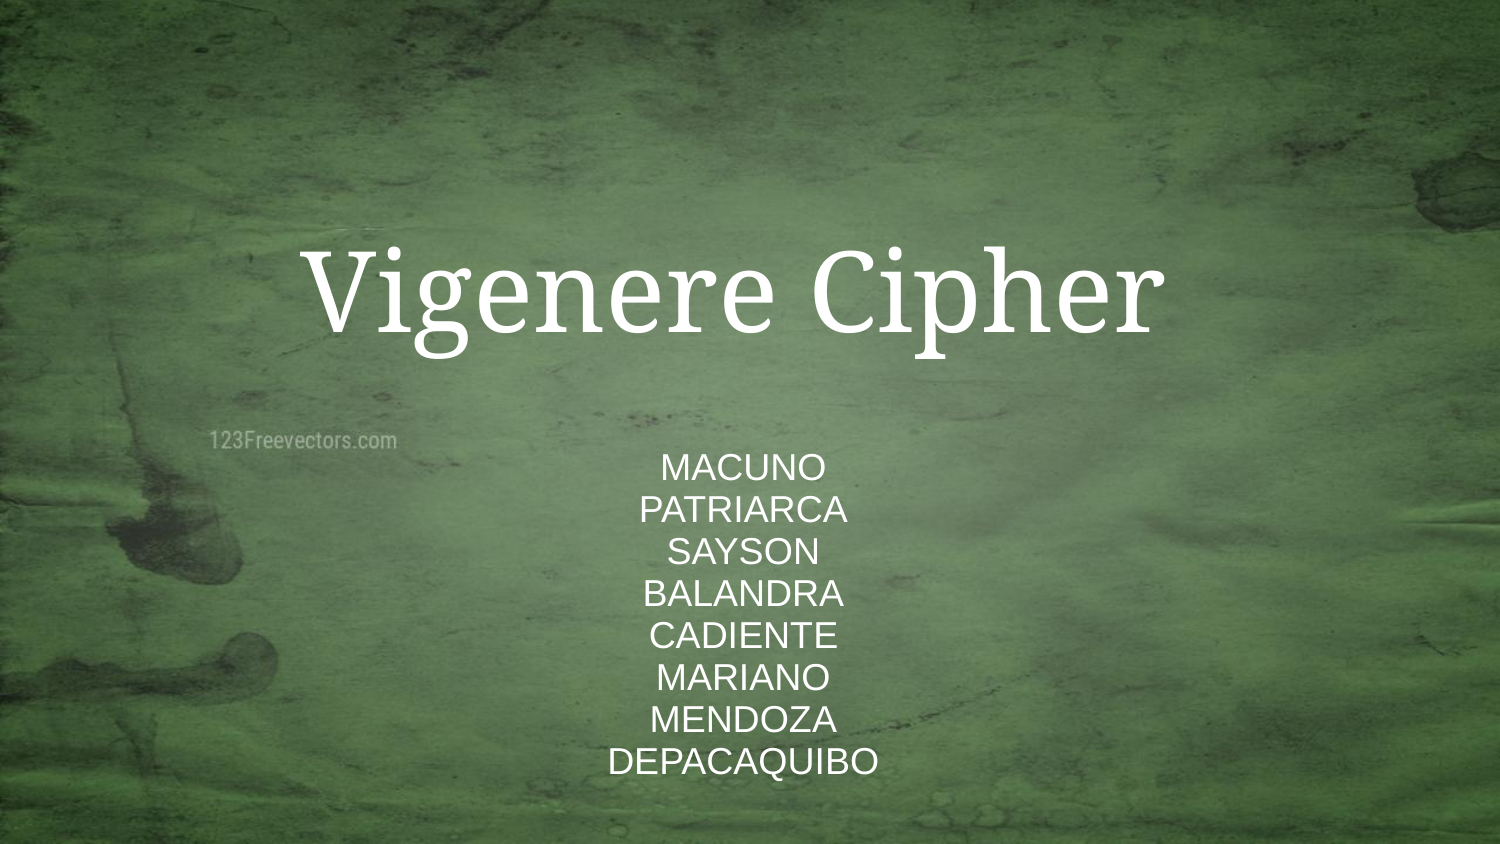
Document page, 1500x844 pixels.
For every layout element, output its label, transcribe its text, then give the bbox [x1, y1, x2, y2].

text_box [242, 194, 1184, 271]
subtitle MACUNO PATRIARCA SAYSON BALANDRA CADIENTE MARIANO MENDOZA DEPACAQUIBO [44, 431, 1443, 809]
title Vigenere Cipher [35, 106, 1433, 381]
picture [0, 0, 1500, 844]
